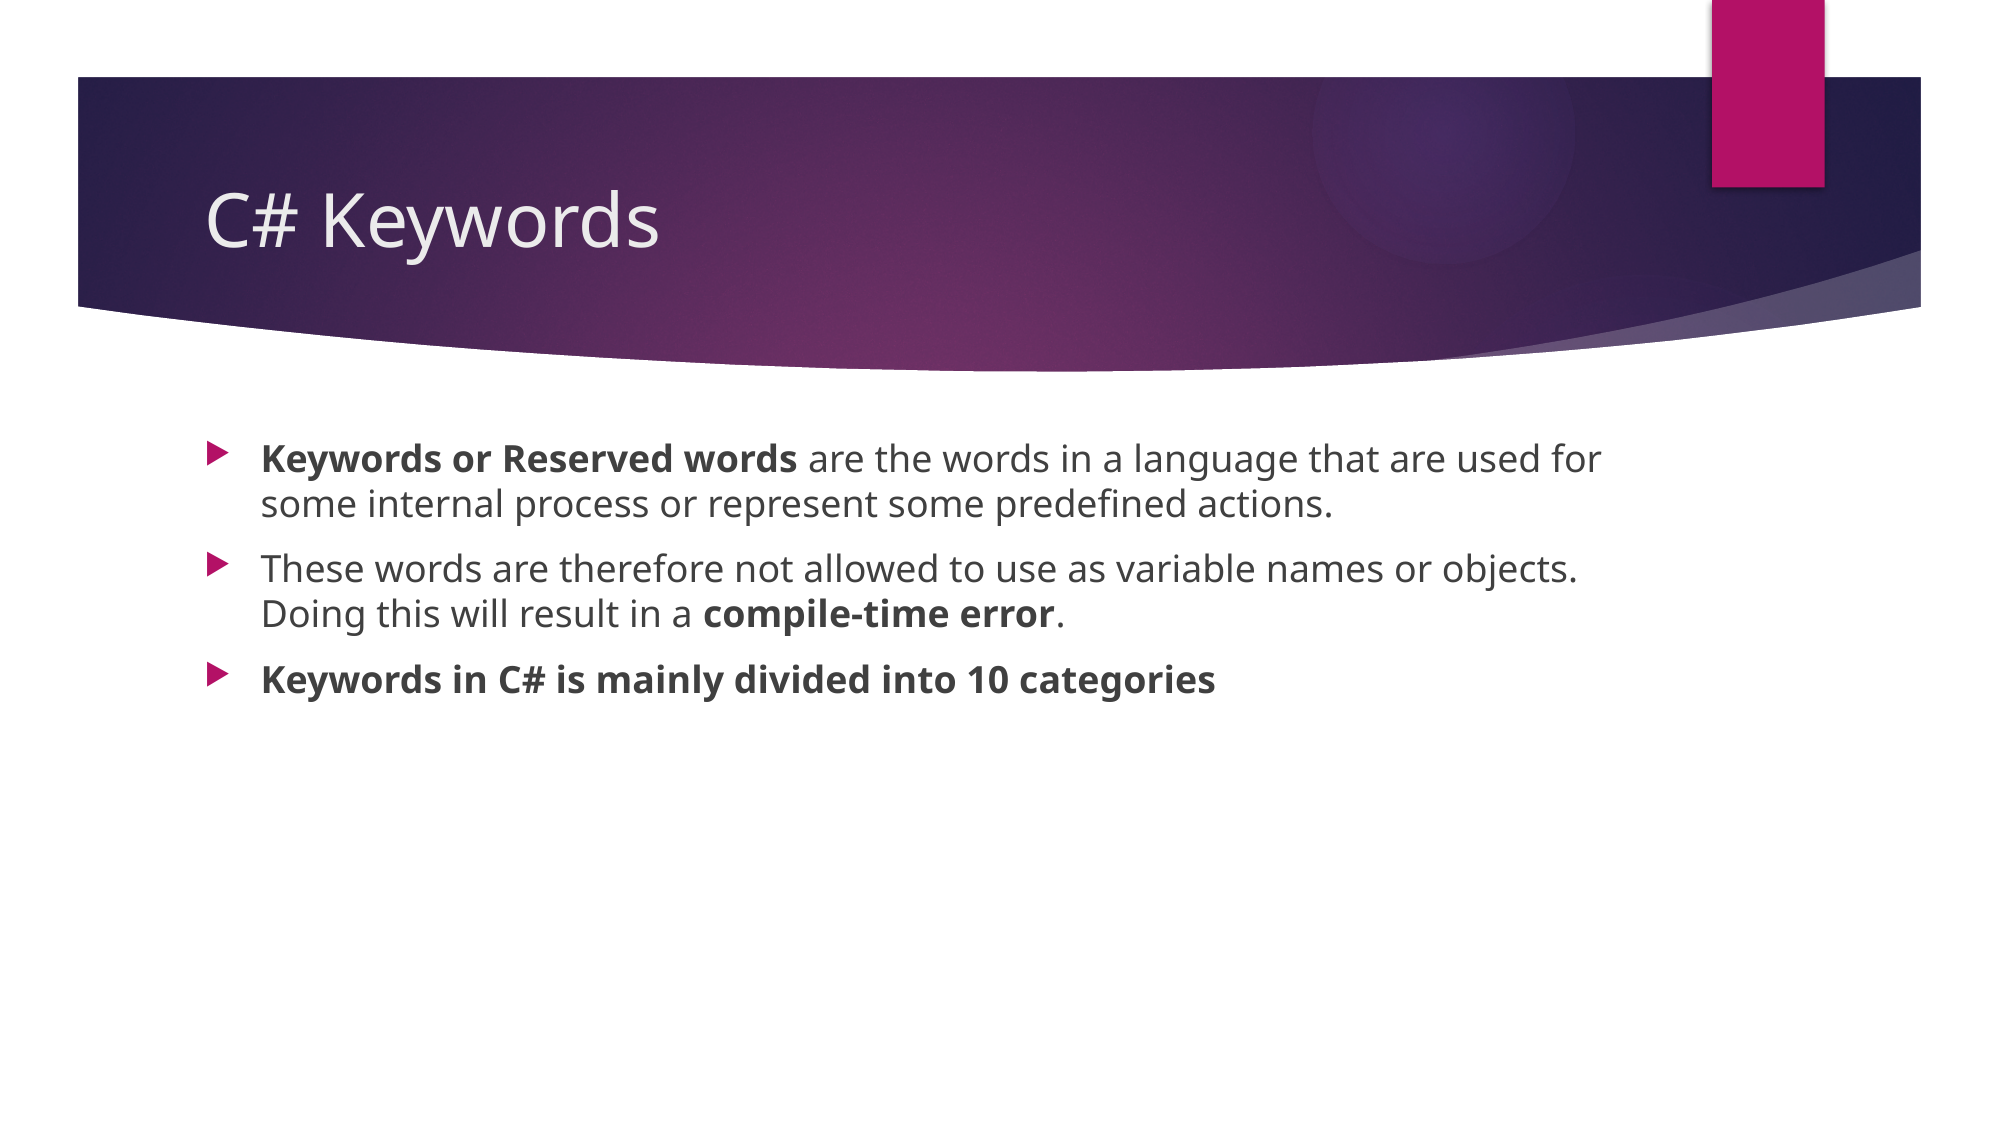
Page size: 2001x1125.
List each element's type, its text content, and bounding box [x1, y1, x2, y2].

list Keywords or Reserved words are the words in a language that are used for some internal process or represent some predefined actions. These words are therefore not allowed to use as variable names or objects. Doing this will result in a compile-time error. Keywords in C# is mainly divided into 10 categories [189, 427, 1638, 988]
title C# Keywords [189, 159, 1627, 276]
